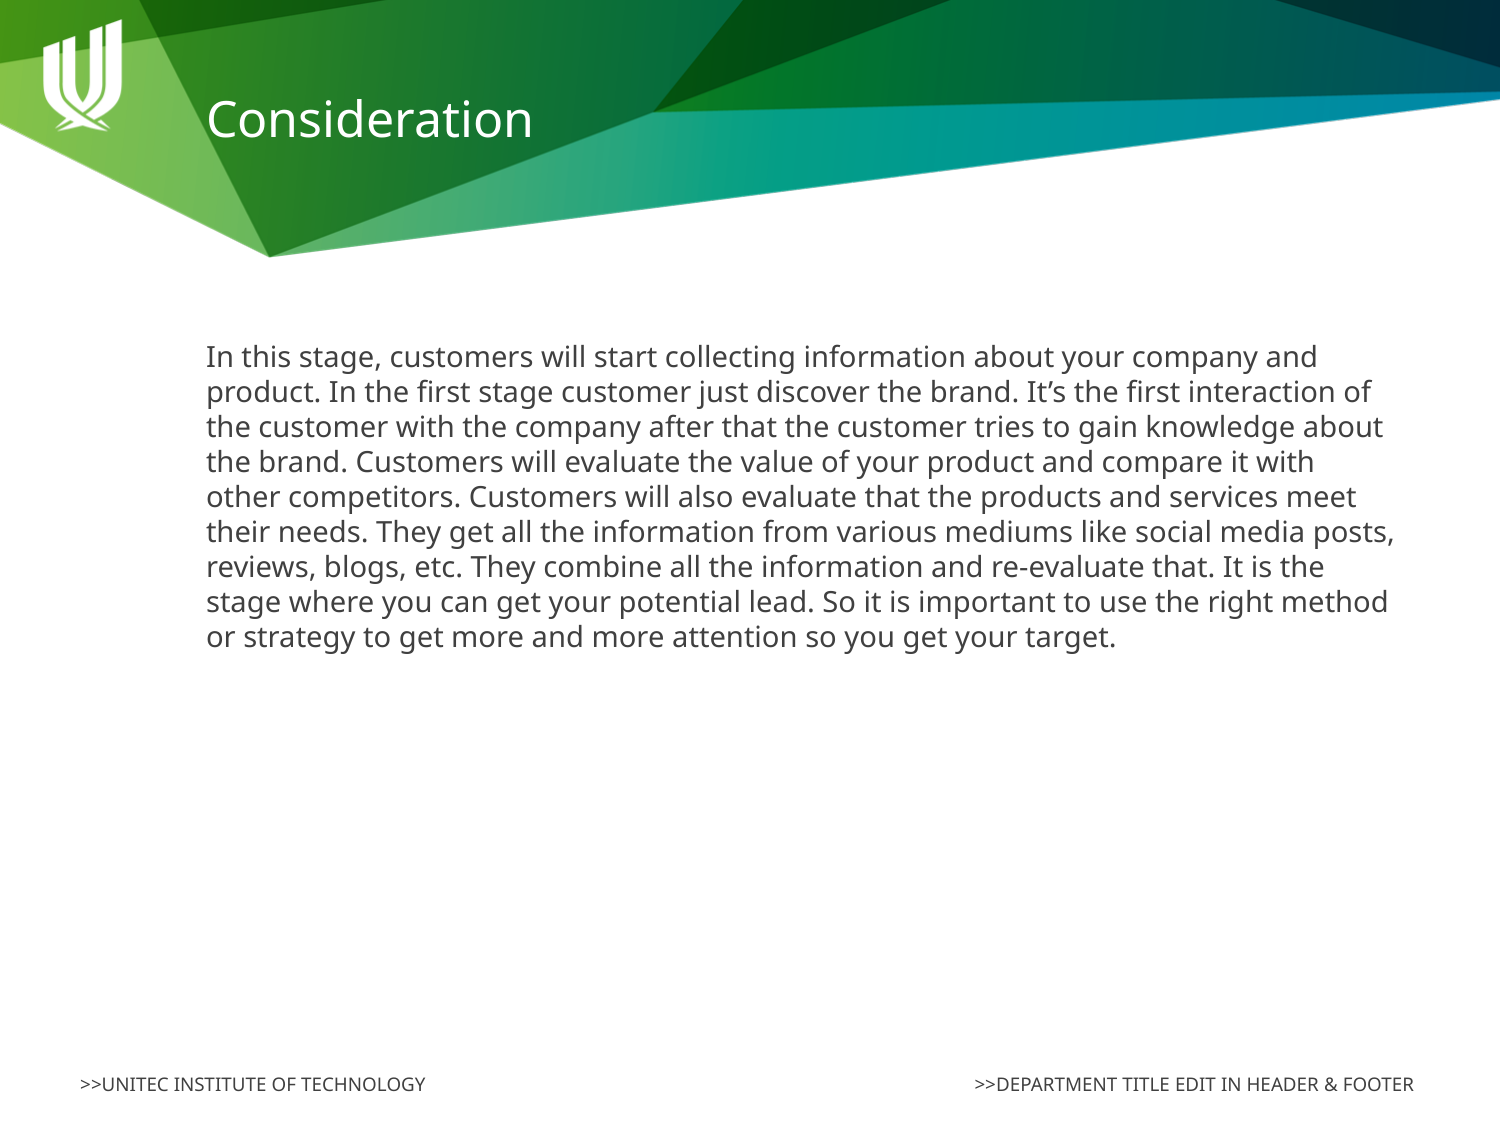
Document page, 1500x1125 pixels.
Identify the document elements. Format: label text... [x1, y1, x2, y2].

title Consideration [191, 76, 1484, 160]
list In this stage, customers will start collecting information about your company and product. In the first stage customer just discover the brand. It’s the first interaction of the customer with the company after that the customer tries to gain knowledge about the brand. Customers will evaluate the value of your product and compare it with other competitors. Customers will also evaluate that the products and services meet their needs. They get all the information from various mediums like social media posts, reviews, blogs, etc. They combine all the information and re-evaluate that. It is the stage where you can get your potential lead. So it is important to use the right method or strategy to get more and more attention so you get your target. [191, 331, 1412, 1005]
picture [0, 0, 1500, 273]
footer >>DEPARTMENT TITLE EDIT IN HEADER & FOOTER [806, 1064, 1429, 1103]
